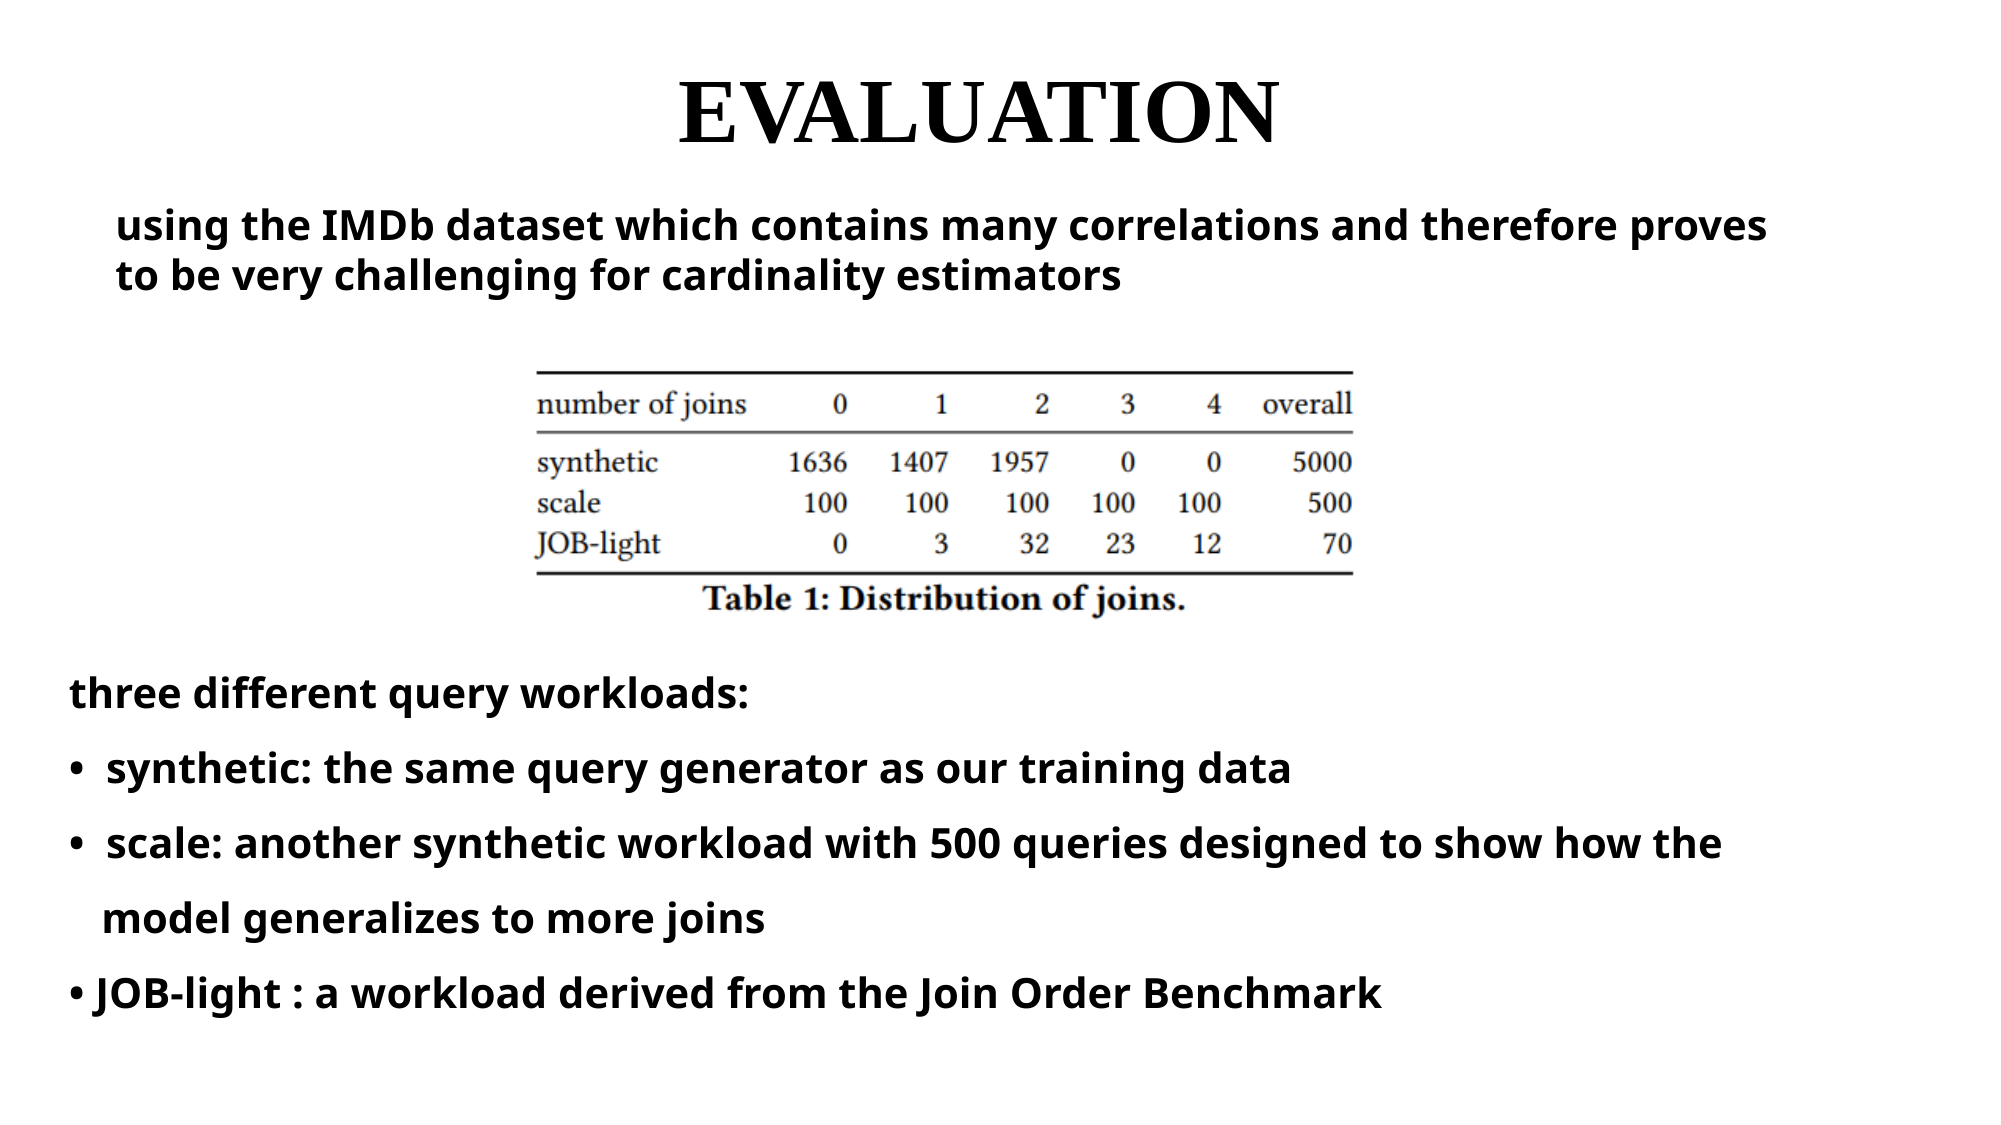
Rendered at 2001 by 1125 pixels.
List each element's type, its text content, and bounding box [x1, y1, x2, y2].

text_box three different query workloads: • synthetic: the same query generator as our training data • scale: another synthetic workload with 500 queries designed to show how the model generalizes to more joins • JOB-light : a workload derived from the Join Order Benchmark [54, 634, 1978, 1100]
text_box EVALUATION [54, 29, 1906, 196]
picture [515, 348, 1380, 632]
text_box using the IMDb dataset which contains many correlations and therefore proves to be very challenging for cardinality estimators [100, 191, 1795, 306]
